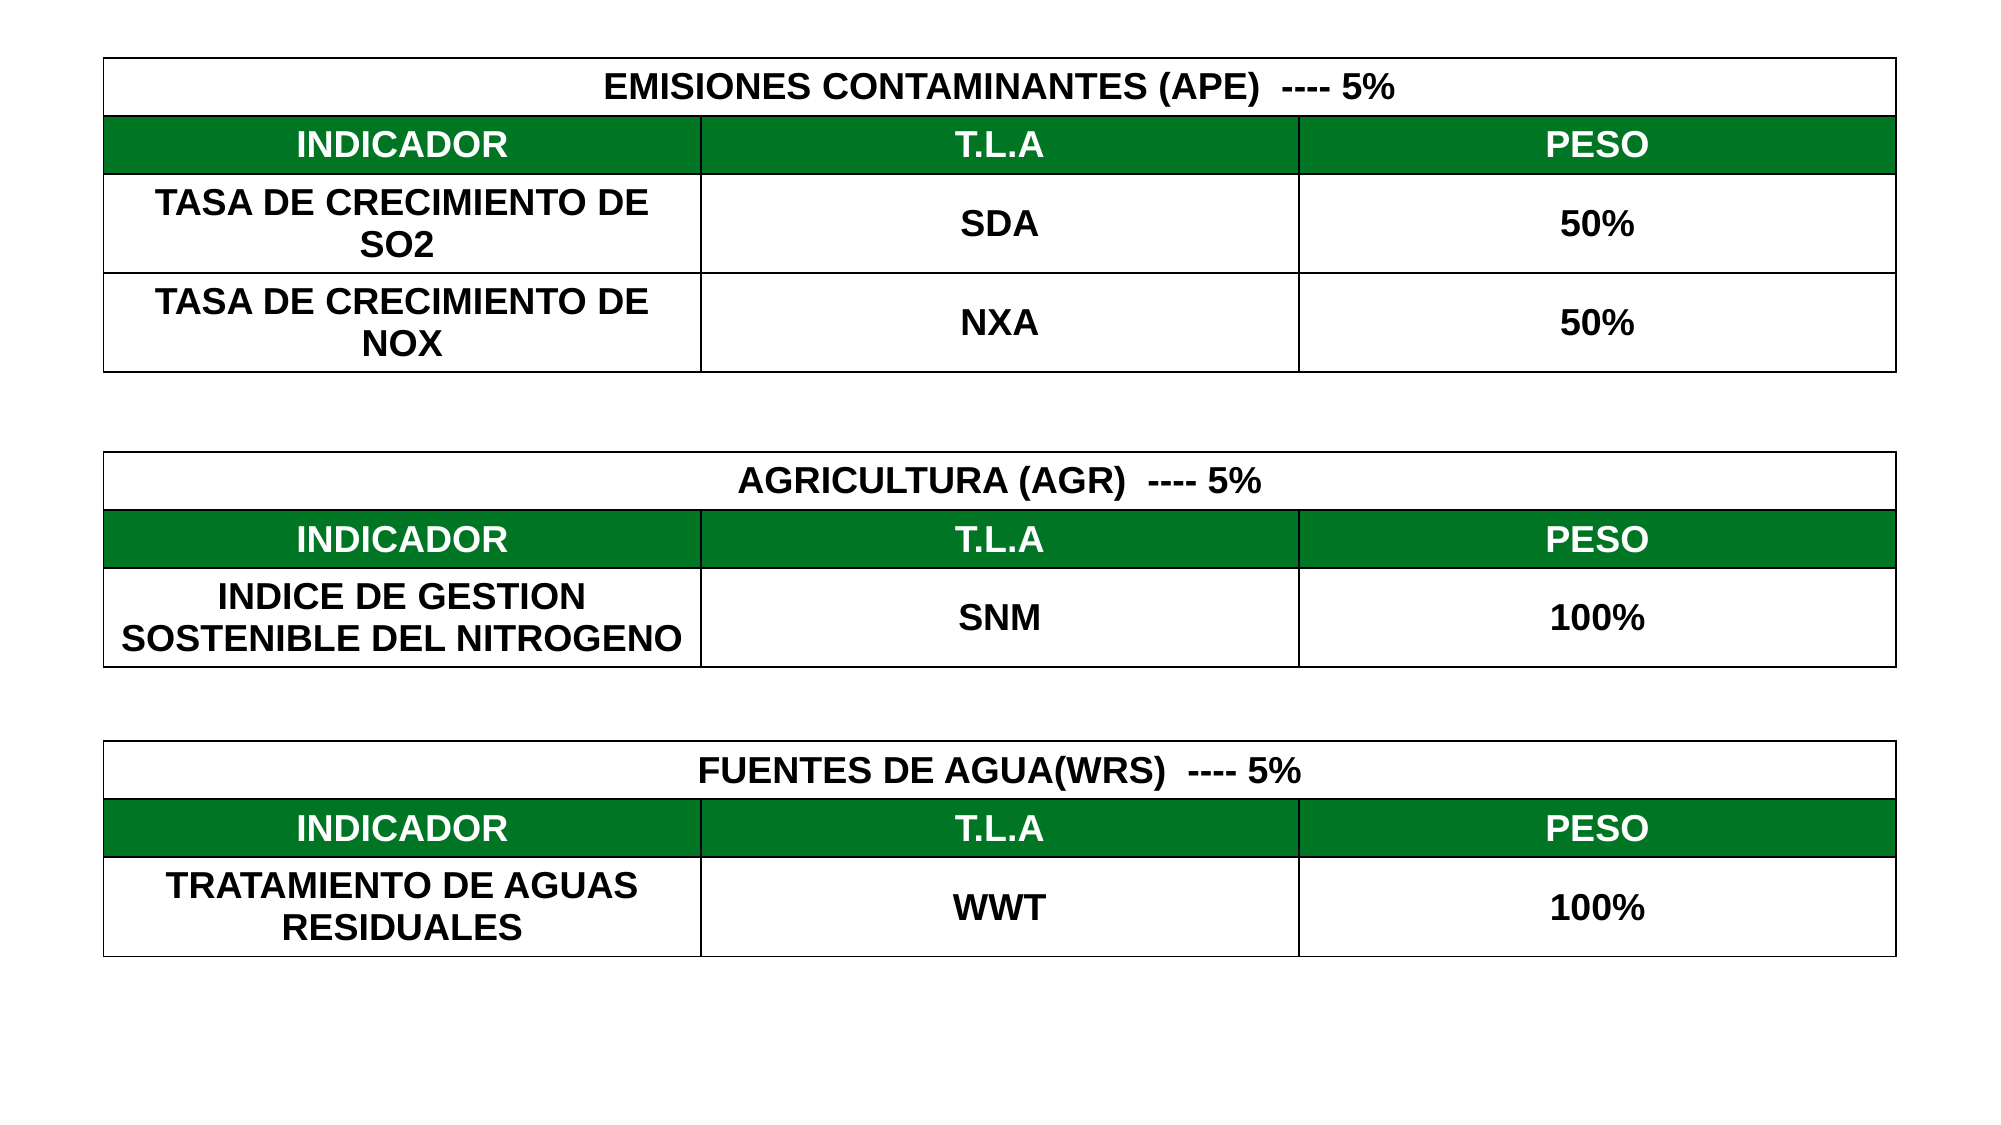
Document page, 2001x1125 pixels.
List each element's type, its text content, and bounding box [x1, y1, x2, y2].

table_cell INDICADOR [104, 117, 700, 173]
table_cell 100% [1300, 569, 1895, 666]
table_cell TASA DE CRECIMIENTO DE NOX [104, 274, 700, 371]
table_cell T.L.A [702, 800, 1298, 856]
table_header EMISIONES CONTAMINANTES (APE) ---- 5% [104, 59, 1895, 115]
table_cell SDA [702, 175, 1298, 272]
table_cell WWT [702, 858, 1298, 956]
table_header FUENTES DE AGUA(WRS) ---- 5% [104, 742, 1895, 798]
table_cell INDICADOR [104, 800, 700, 856]
table_cell PESO [1300, 117, 1895, 173]
table_cell SNM [702, 569, 1298, 666]
table_cell T.L.A [702, 511, 1298, 567]
table_cell 50% [1300, 274, 1895, 371]
table_cell INDICADOR [104, 511, 700, 567]
table_cell T.L.A [702, 117, 1298, 173]
table_cell 50% [1300, 175, 1895, 272]
table_cell TRATAMIENTO DE AGUAS RESIDUALES [104, 858, 700, 956]
table_cell 100% [1300, 858, 1895, 956]
table_cell PESO [1300, 800, 1895, 856]
table_cell PESO [1300, 511, 1895, 567]
table_cell INDICE DE GESTION SOSTENIBLE DEL NITROGENO [104, 569, 700, 666]
table_header AGRICULTURA (AGR) ---- 5% [104, 453, 1895, 509]
table_cell TASA DE CRECIMIENTO DE SO2 [104, 175, 700, 272]
table_cell NXA [702, 274, 1298, 371]
